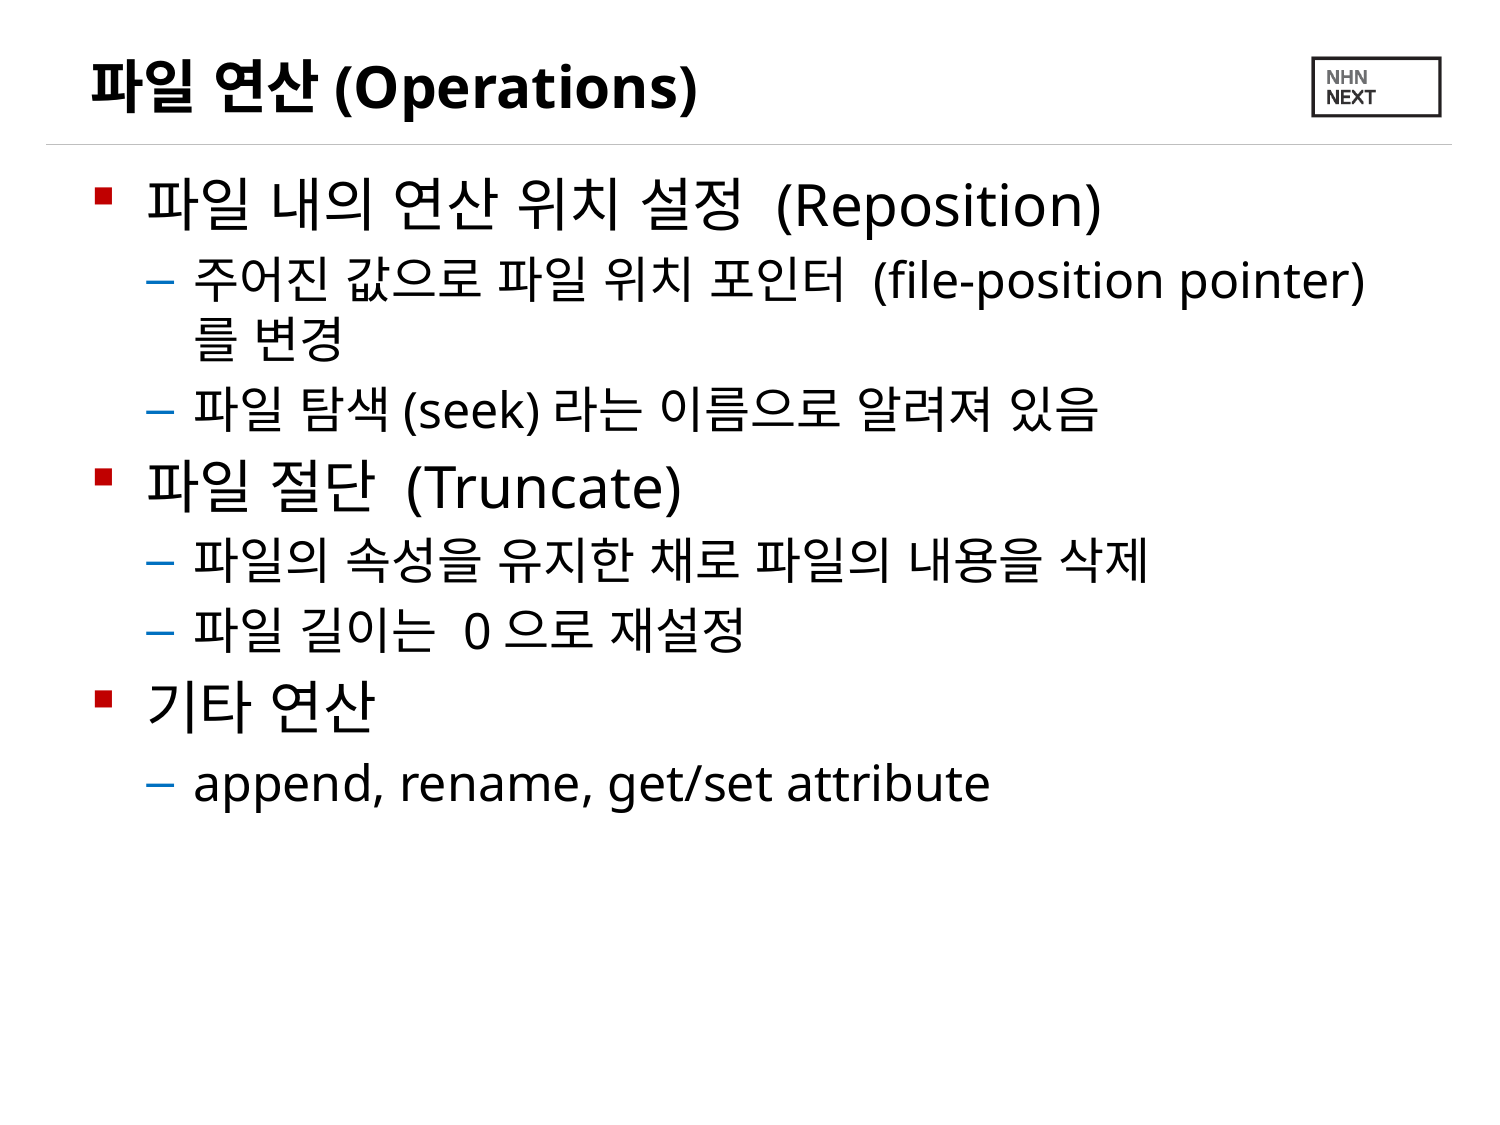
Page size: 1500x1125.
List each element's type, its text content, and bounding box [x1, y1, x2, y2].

title 파일 연산(Operations) [75, 45, 1425, 126]
list 파일 내의 연산 위치 설정 (Reposition) 주어진 값으로 파일 위치 포인터 (file-position pointer)를 변경 파일 탐색(seek)라는 이름으로 알려져 있음 파일 절단 (Truncate) 파일의 속성을 유지한 채로 파일의 내용을 삭제 파일 길이는 0으로 재설정 기타 연산 append, rename, get/set attribute [75, 160, 1425, 1047]
picture [1425, 54, 1445, 119]
